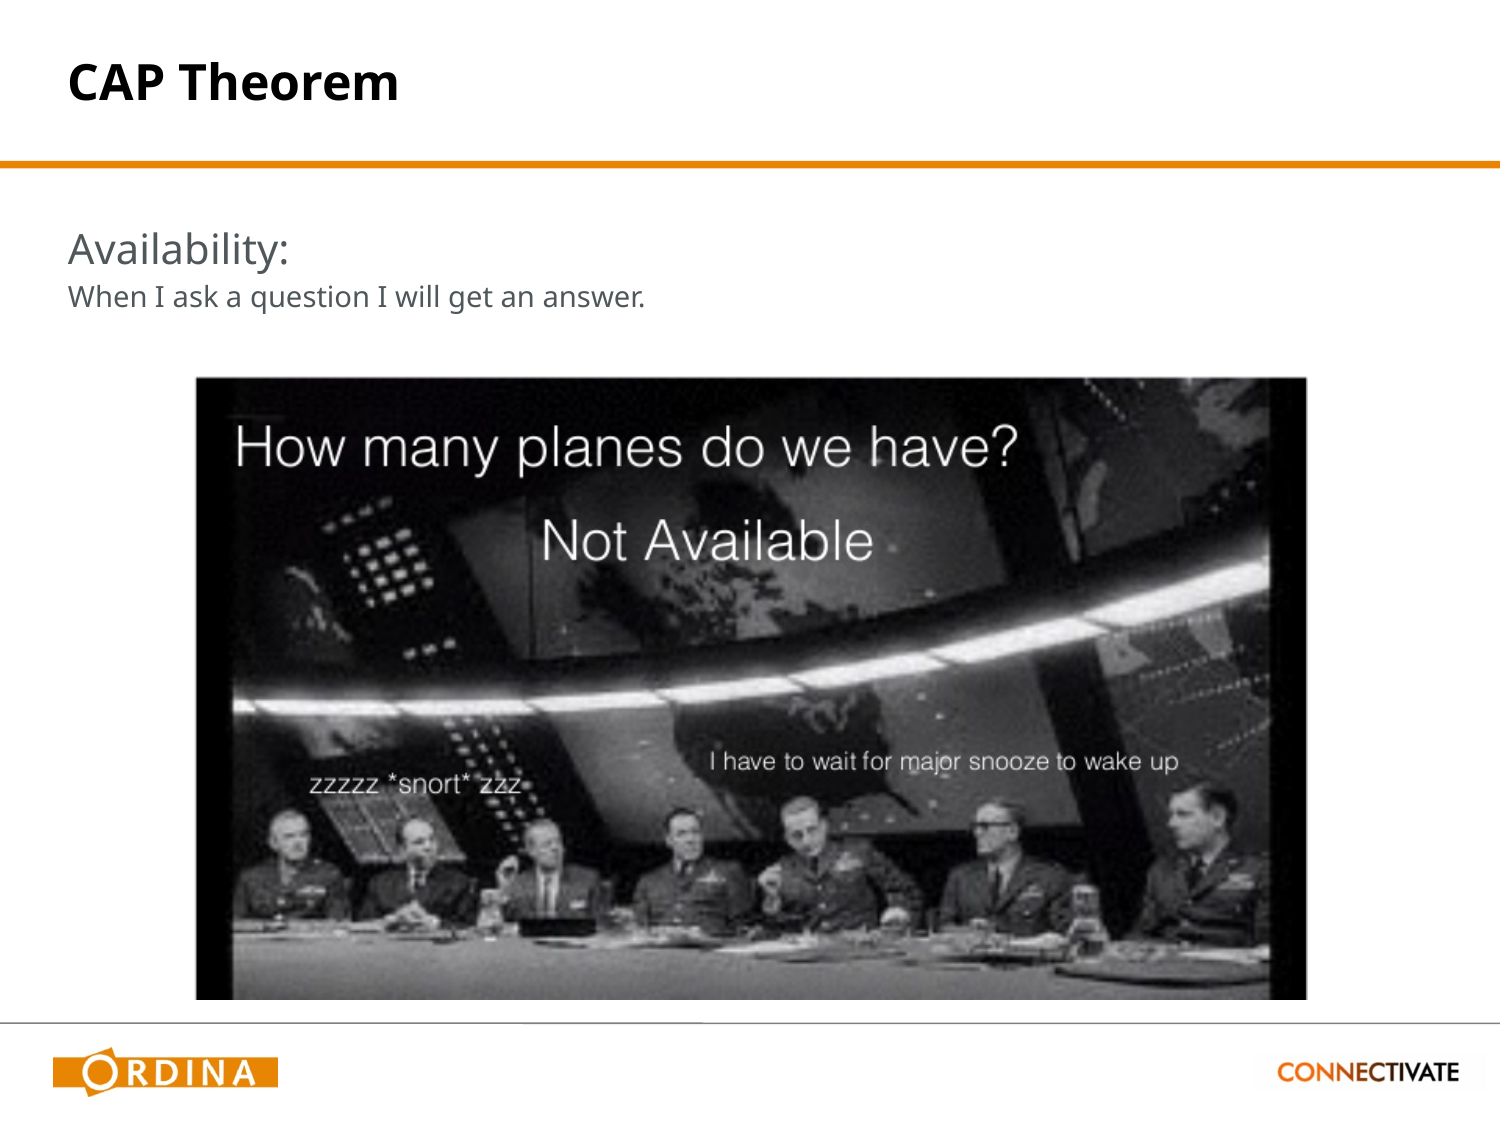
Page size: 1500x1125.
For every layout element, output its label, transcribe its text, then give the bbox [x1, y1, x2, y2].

picture [1252, 1053, 1486, 1091]
picture [191, 374, 1308, 1000]
picture [53, 1047, 278, 1097]
title CAP Theorem [53, 0, 1459, 161]
list Availability: When I ask a question I will get an answer. [53, 208, 1460, 1000]
